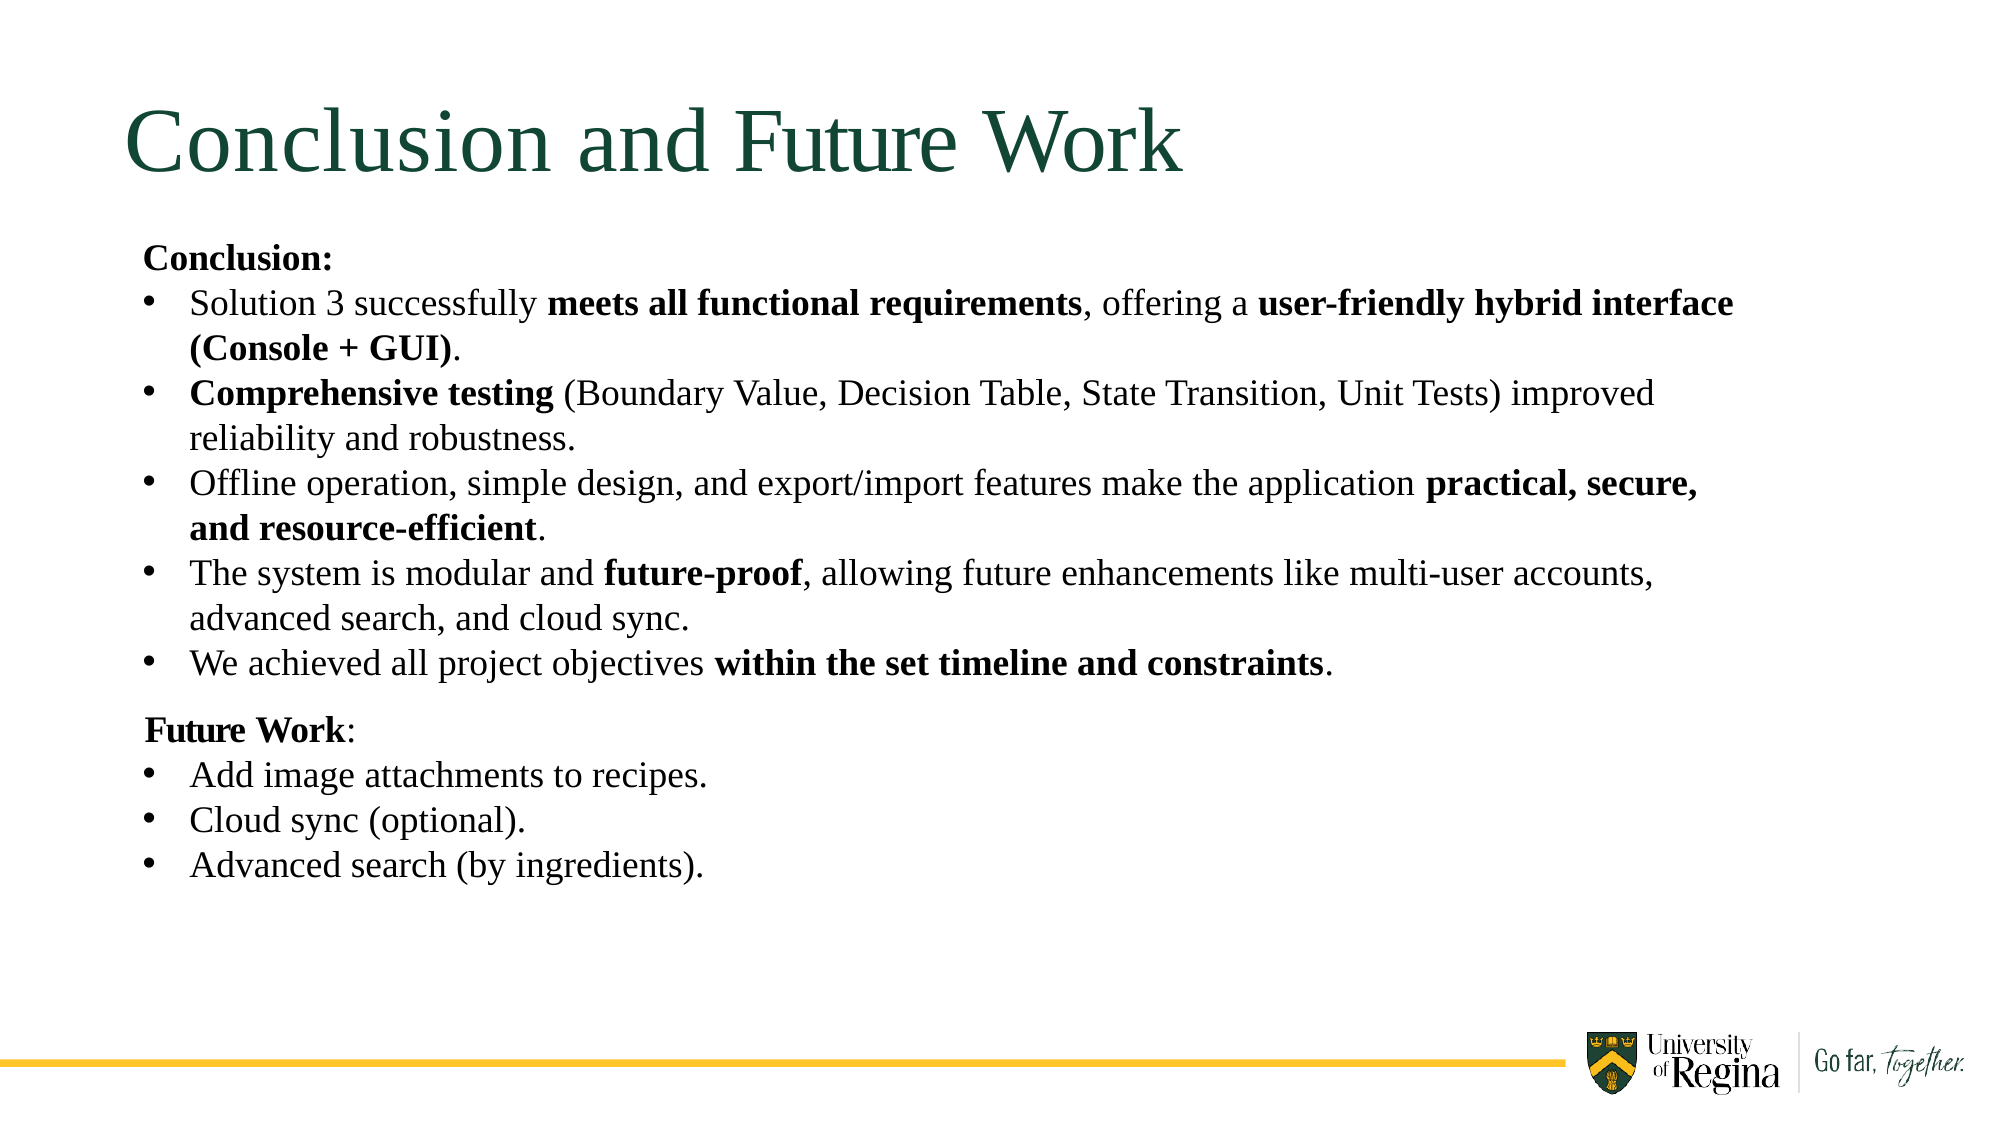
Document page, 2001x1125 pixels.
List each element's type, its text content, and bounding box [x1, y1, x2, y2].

title Conclusion and Future Work [122, 77, 1505, 268]
text_box Conclusion: Solution 3 successfully meets all functional requirements, offering a user-friendly hybrid interface (Console + GUI). Comprehensive testing (Boundary Value, Decision Table, State Transition, Unit Tests) improved reliability and robustness. Offline operation, simple design, and export/import features make the application practical, secure, and resource-efficient. The system is modular and future-proof, allowing future enhancements like multi-user accounts, advanced search, and cloud sync. We achieved all project objectives within the set timeline and constraints. Future Work: Add image attachments to recipes. Cloud sync (optional). Advanced search (by ingredients). [142, 208, 1750, 886]
picture [1587, 1032, 1780, 1095]
picture [1815, 1045, 1964, 1087]
